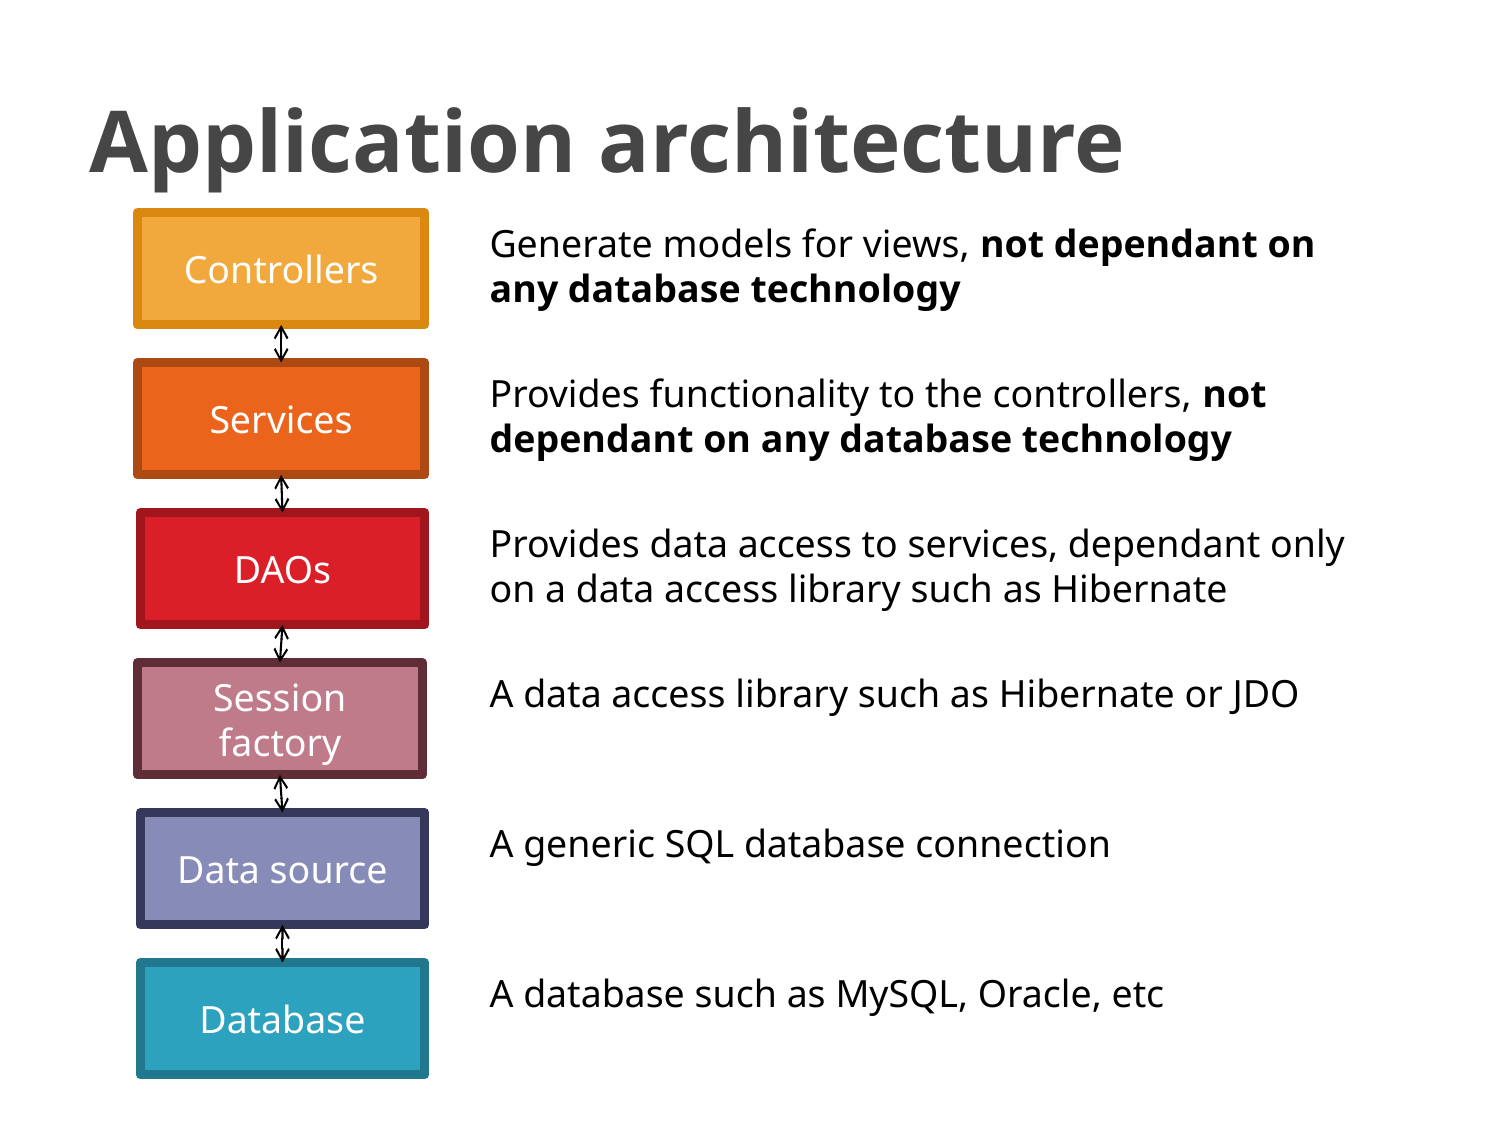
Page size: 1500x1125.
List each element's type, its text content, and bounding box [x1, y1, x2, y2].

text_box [262, 642, 301, 646]
text_box Generate models for views, not dependant on any database technology [474, 212, 1363, 318]
text_box Services [133, 358, 429, 479]
text_box DAOs [136, 508, 429, 629]
text_box Session factory [133, 658, 427, 779]
text_box A data access library such as Hibernate or JDO [474, 662, 1363, 723]
title Application architecture [75, 45, 1425, 233]
text_box A database such as MySQL, Oracle, etc [474, 962, 1363, 1023]
text_box Provides functionality to the controllers, not dependant on any database technology [474, 362, 1363, 468]
text_box Controllers [133, 208, 429, 329]
text_box A generic SQL database connection [474, 812, 1363, 873]
text_box Database [136, 958, 429, 1079]
text_box Provides data access to services, dependant only on a data access library such as Hibernate [474, 512, 1363, 618]
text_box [262, 792, 301, 796]
text_box Data source [136, 808, 429, 929]
